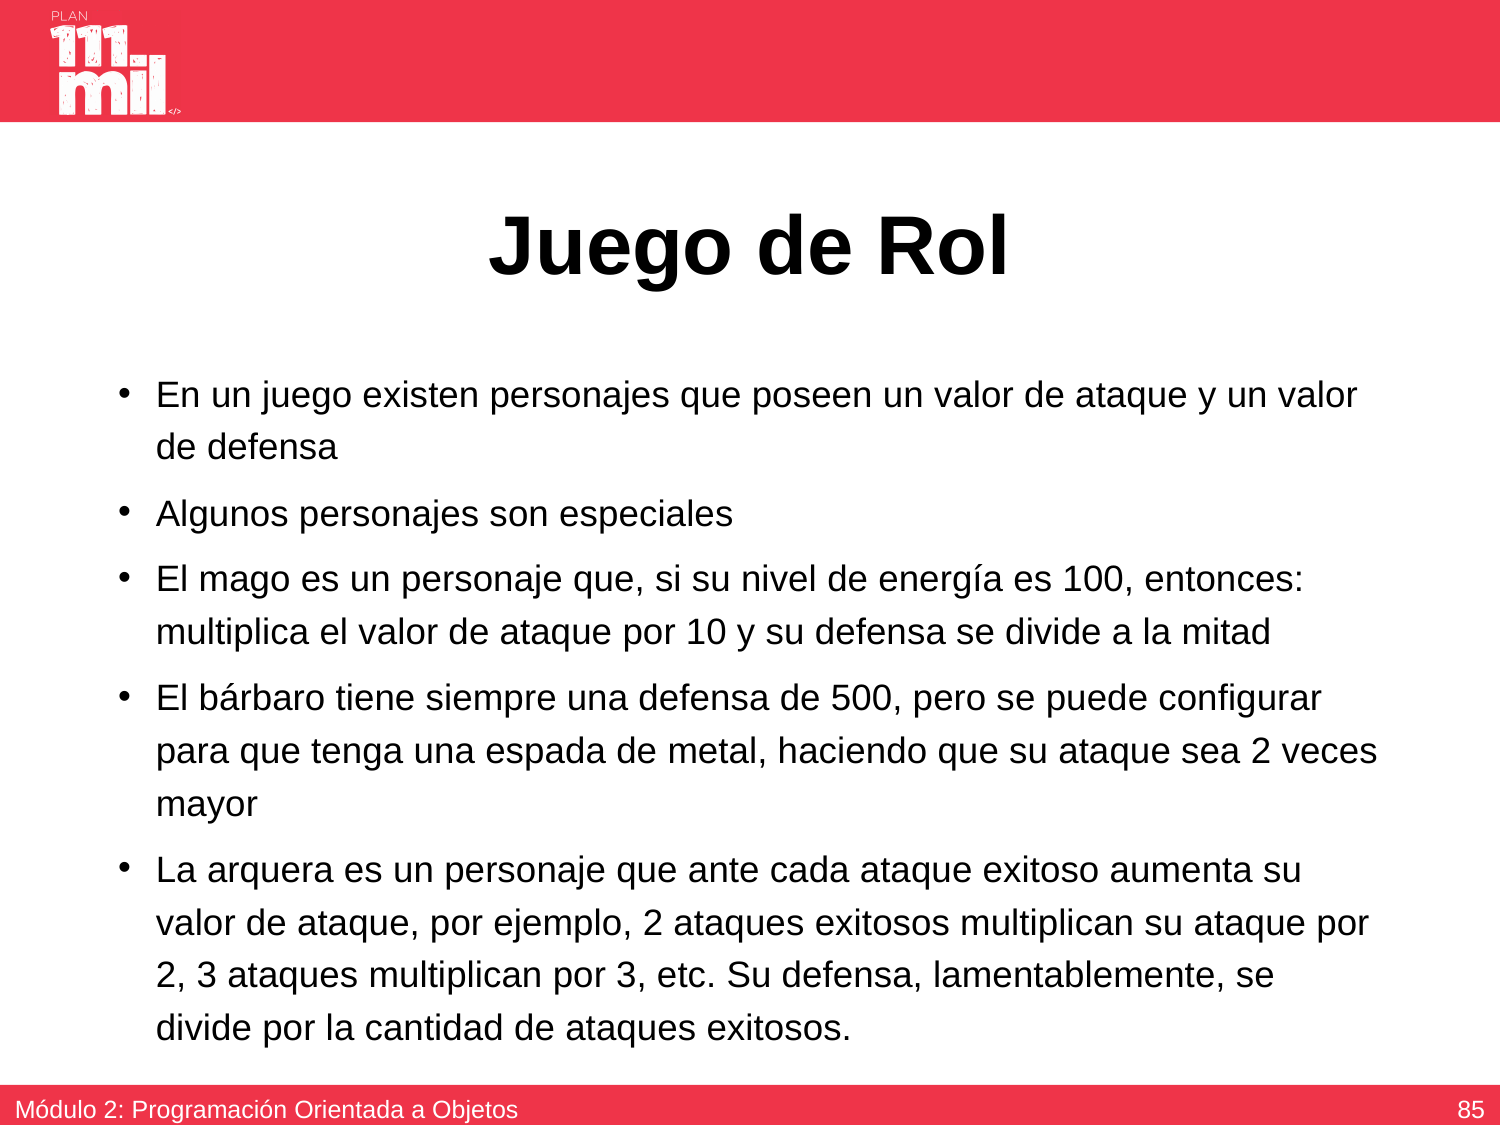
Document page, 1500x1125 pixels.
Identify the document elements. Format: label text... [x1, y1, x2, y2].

list En un juego existen personajes que poseen un valor de ataque y un valor de defensa Algunos personajes son especiales El mago es un personaje que, si su nivel de energía es 100, entonces: multiplica el valor de ataque por 10 y su defensa se divide a la mitad El bárbaro tiene siempre una defensa de 500, pero se puede configurar para que tenga una espada de metal, haciendo que su ataque sea 2 veces mayor La arquera es un personaje que ante cada ataque exitoso aumenta su valor de ataque, por ejemplo, 2 ataques exitosos multiplican su ataque por 2, 3 ataques multiplican por 3, etc. Su defensa, lamentablemente, se divide por la cantidad de ataques exitosos. [103, 354, 1397, 1069]
slide_number 84 [1162, 1078, 1500, 1125]
footer Módulo 2: Programación Orientada a Objetos [0, 1078, 589, 1125]
title Juego de Rol [103, 147, 1397, 348]
